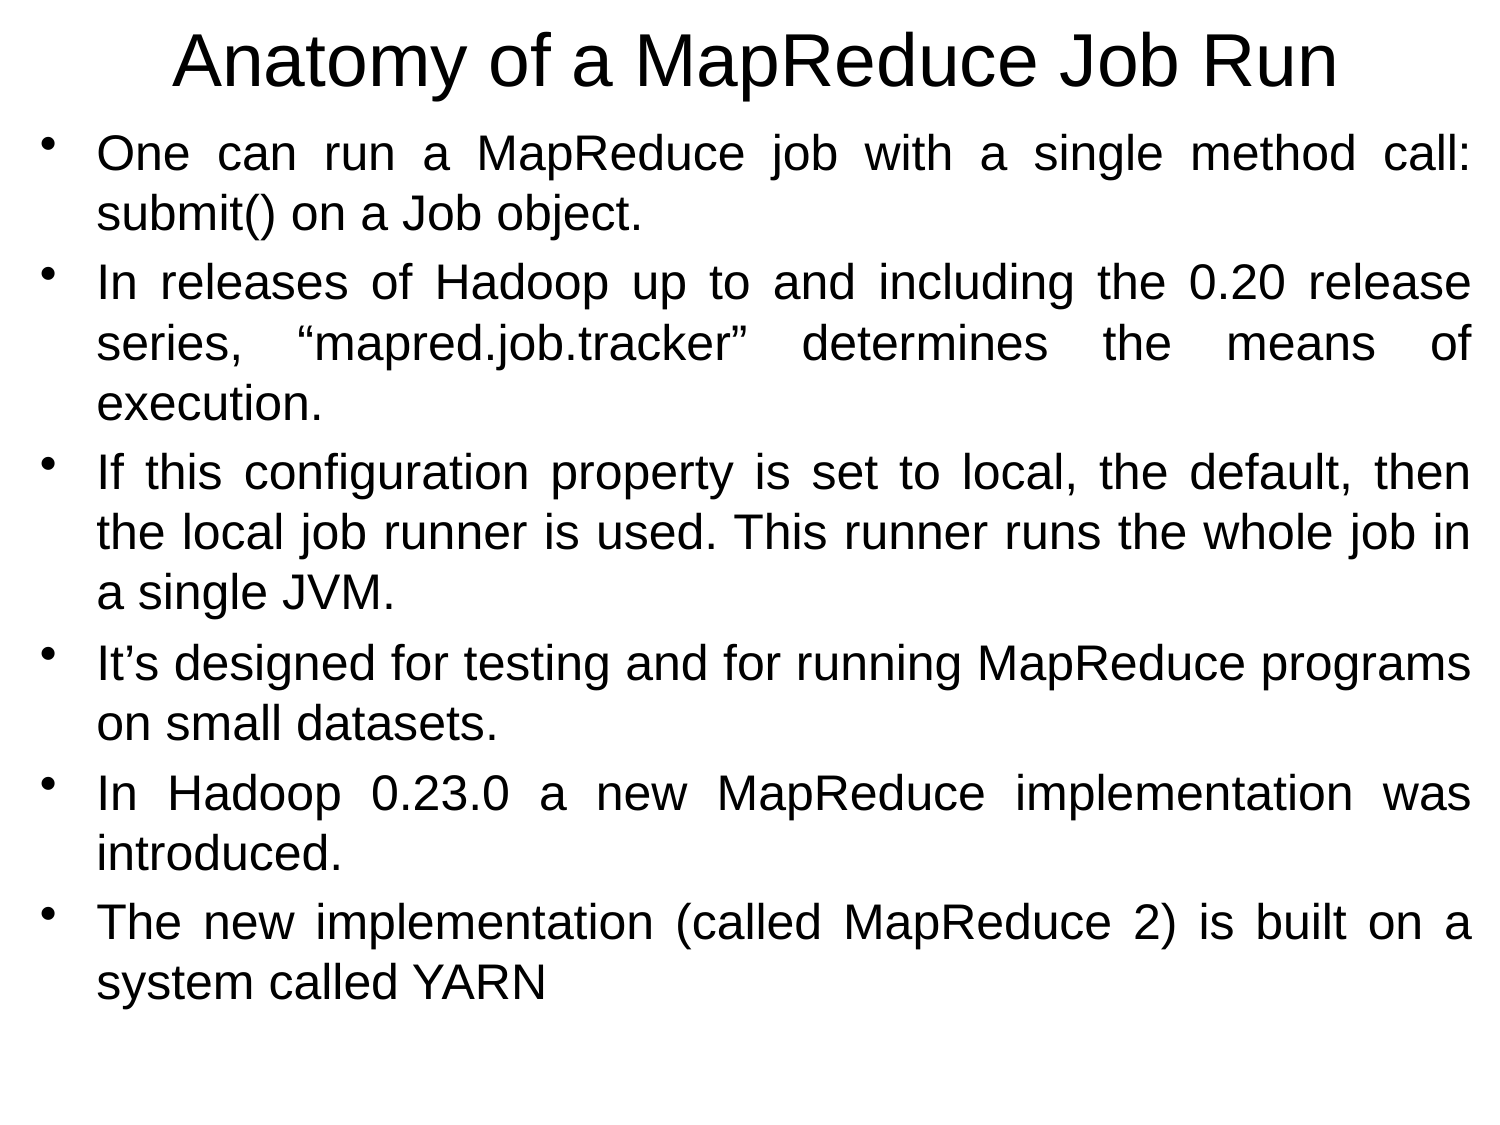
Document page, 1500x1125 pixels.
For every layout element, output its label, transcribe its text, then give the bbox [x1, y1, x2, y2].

title Anatomy of a MapReduce Job Run [55, 0, 1457, 112]
list One can run a MapReduce job with a single method call: submit() on a Job object. In releases of Hadoop up to and including the 0.20 release series, “mapred.job.tracker” determines the means of execution. If this configuration property is set to local, the default, then the local job runner is used. This runner runs the whole job in a single JVM. It’s designed for testing and for running MapReduce programs on small datasets. In Hadoop 0.23.0 a new MapReduce implementation was introduced. The new implementation (called MapReduce 2) is built on a system called YARN [24, 112, 1488, 1125]
